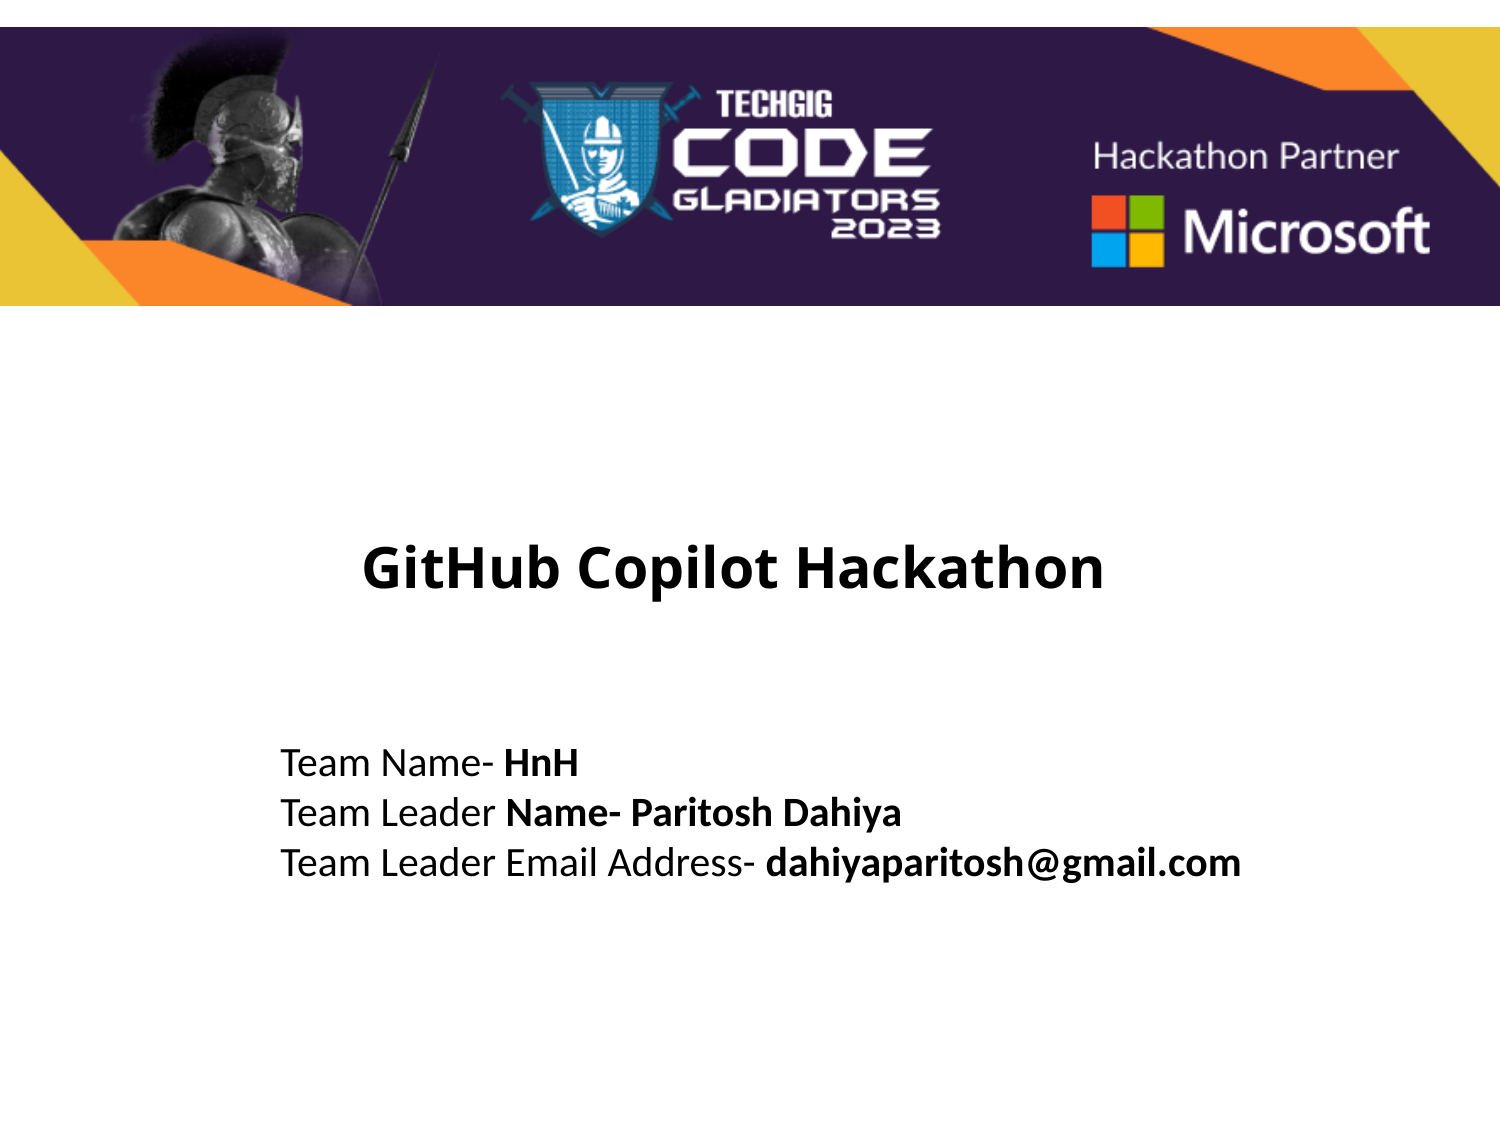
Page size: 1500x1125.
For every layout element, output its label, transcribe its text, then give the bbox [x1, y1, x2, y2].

text_box Team Name- HnH Team Leader Name- Paritosh Dahiya Team Leader Email Address- dahiyaparitosh@gmail.com [265, 727, 1258, 893]
picture [0, 26, 1500, 306]
subtitle GitHub Copilot Hackathon [171, 444, 1297, 609]
